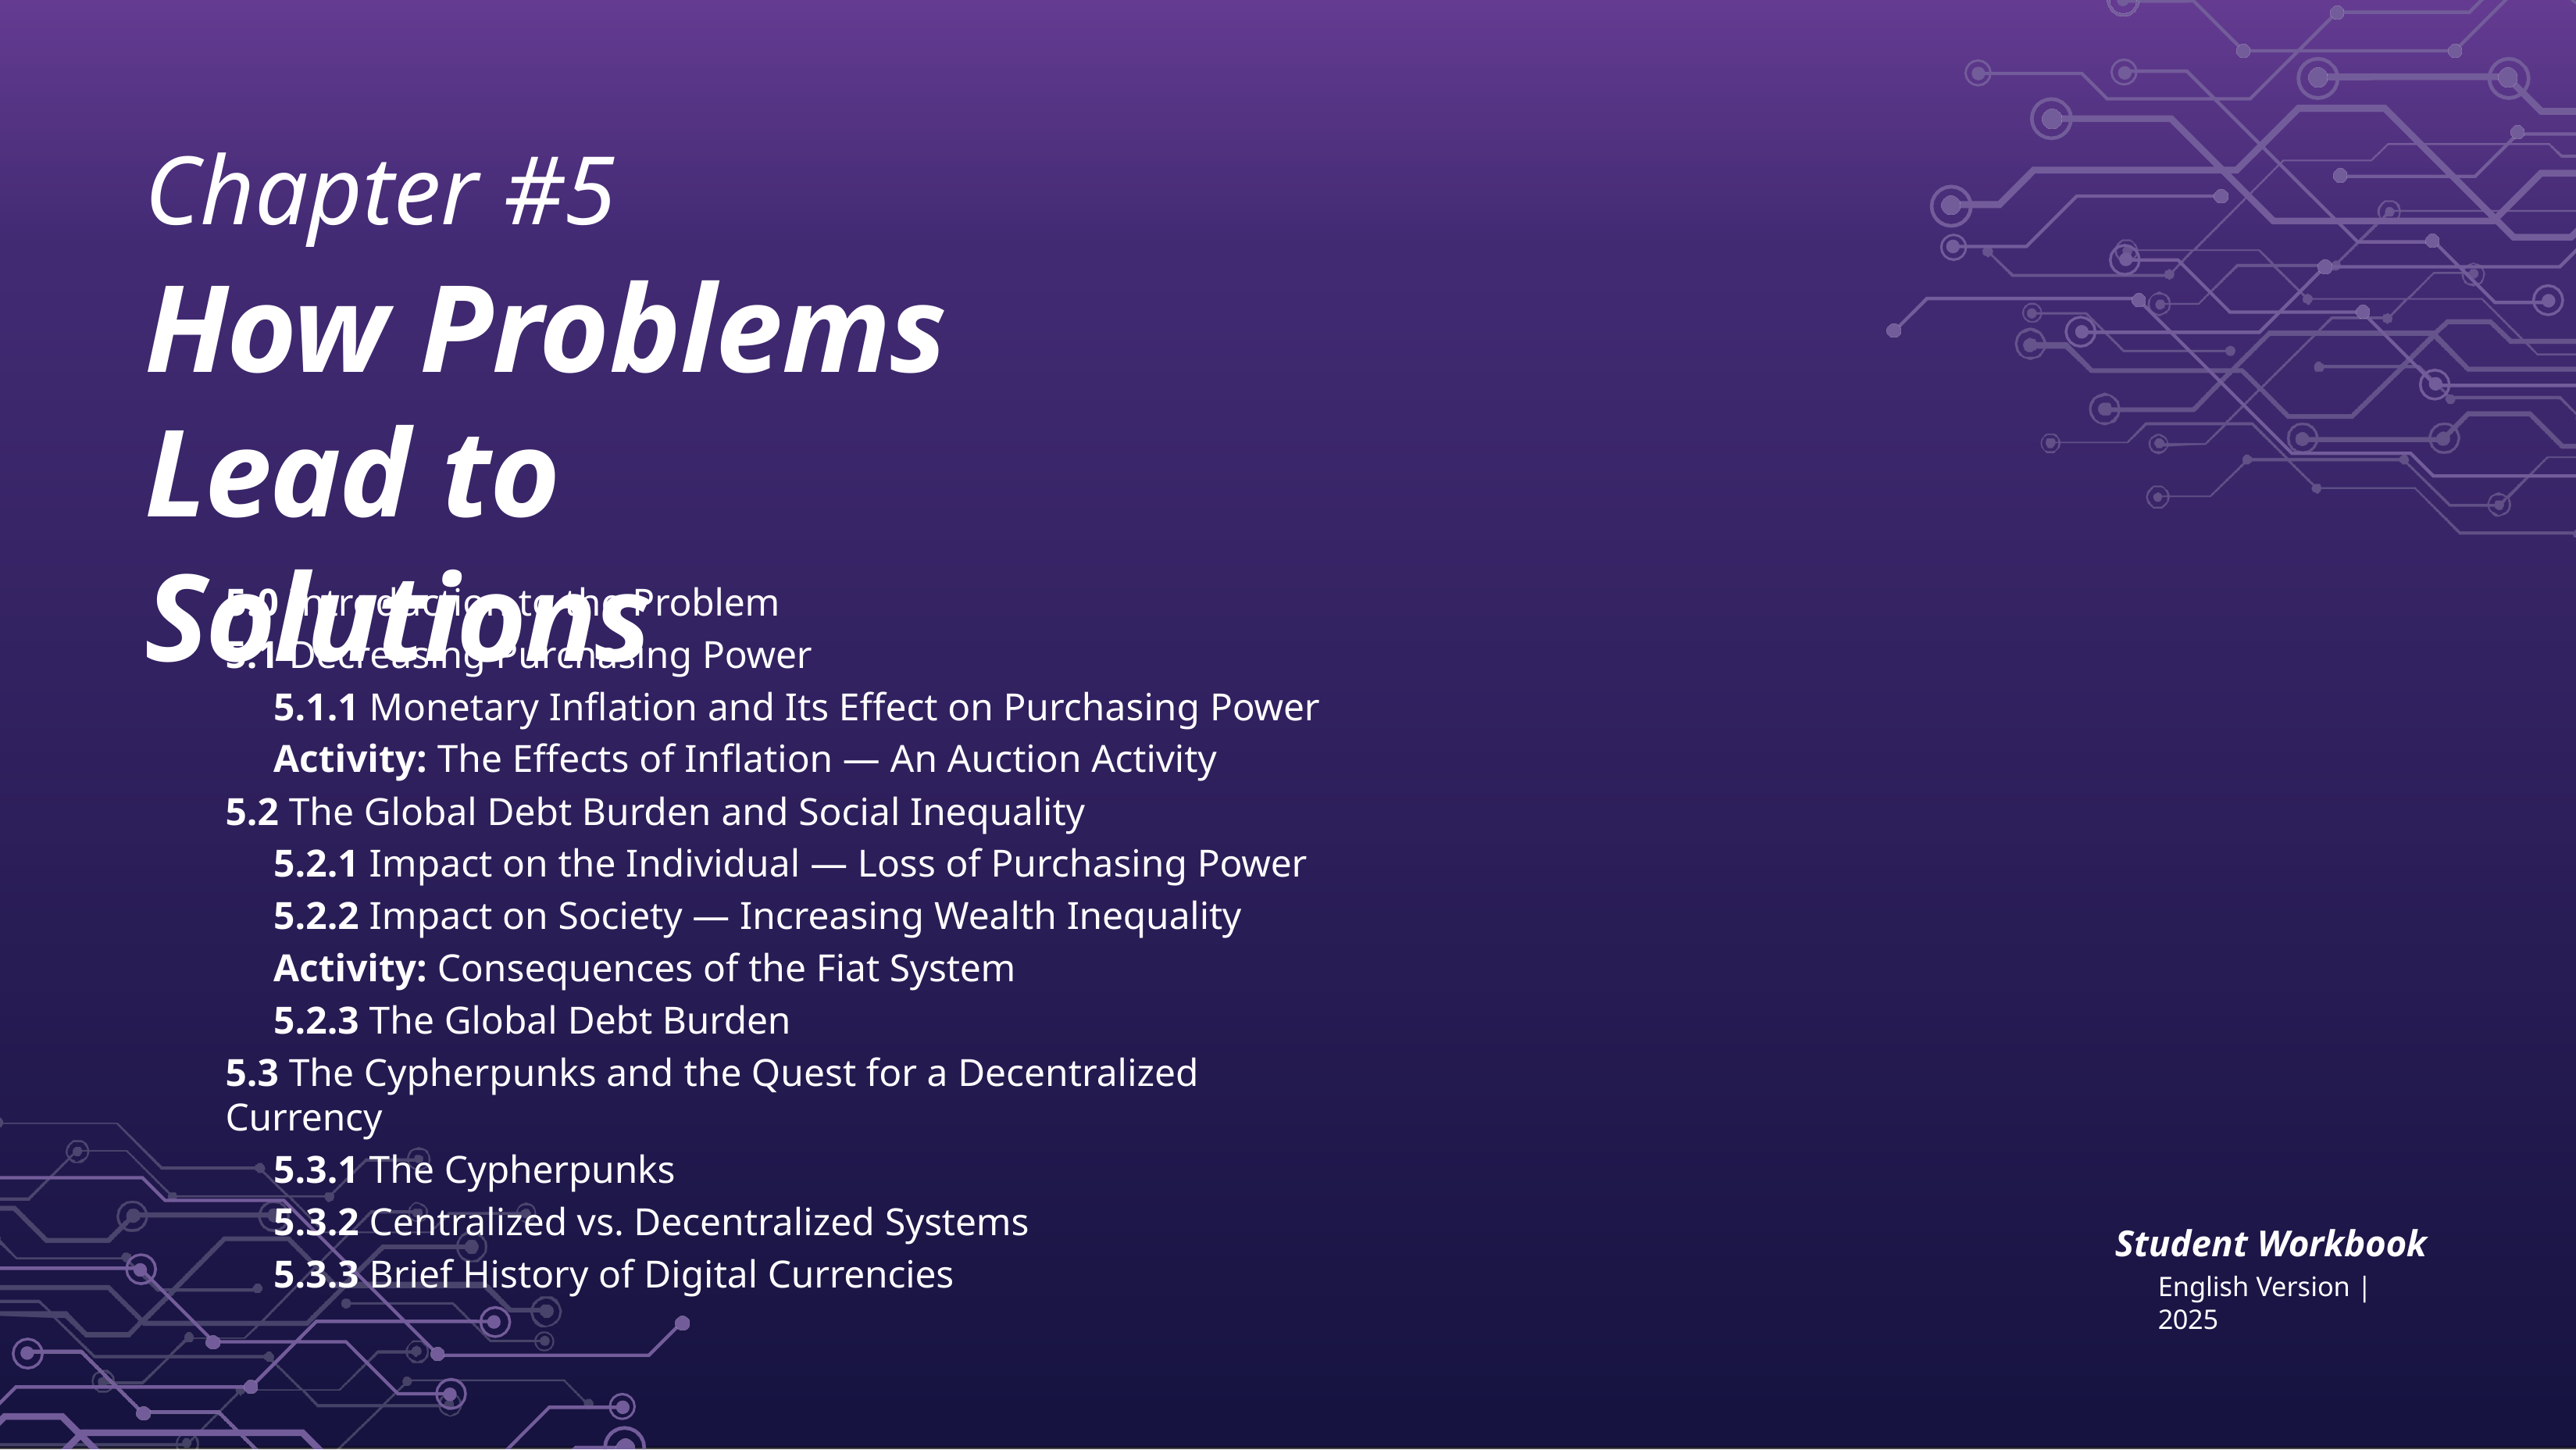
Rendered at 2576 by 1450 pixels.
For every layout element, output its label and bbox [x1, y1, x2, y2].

text_box [0, 1116, 690, 1450]
text_box [0, 0, 2576, 1450]
